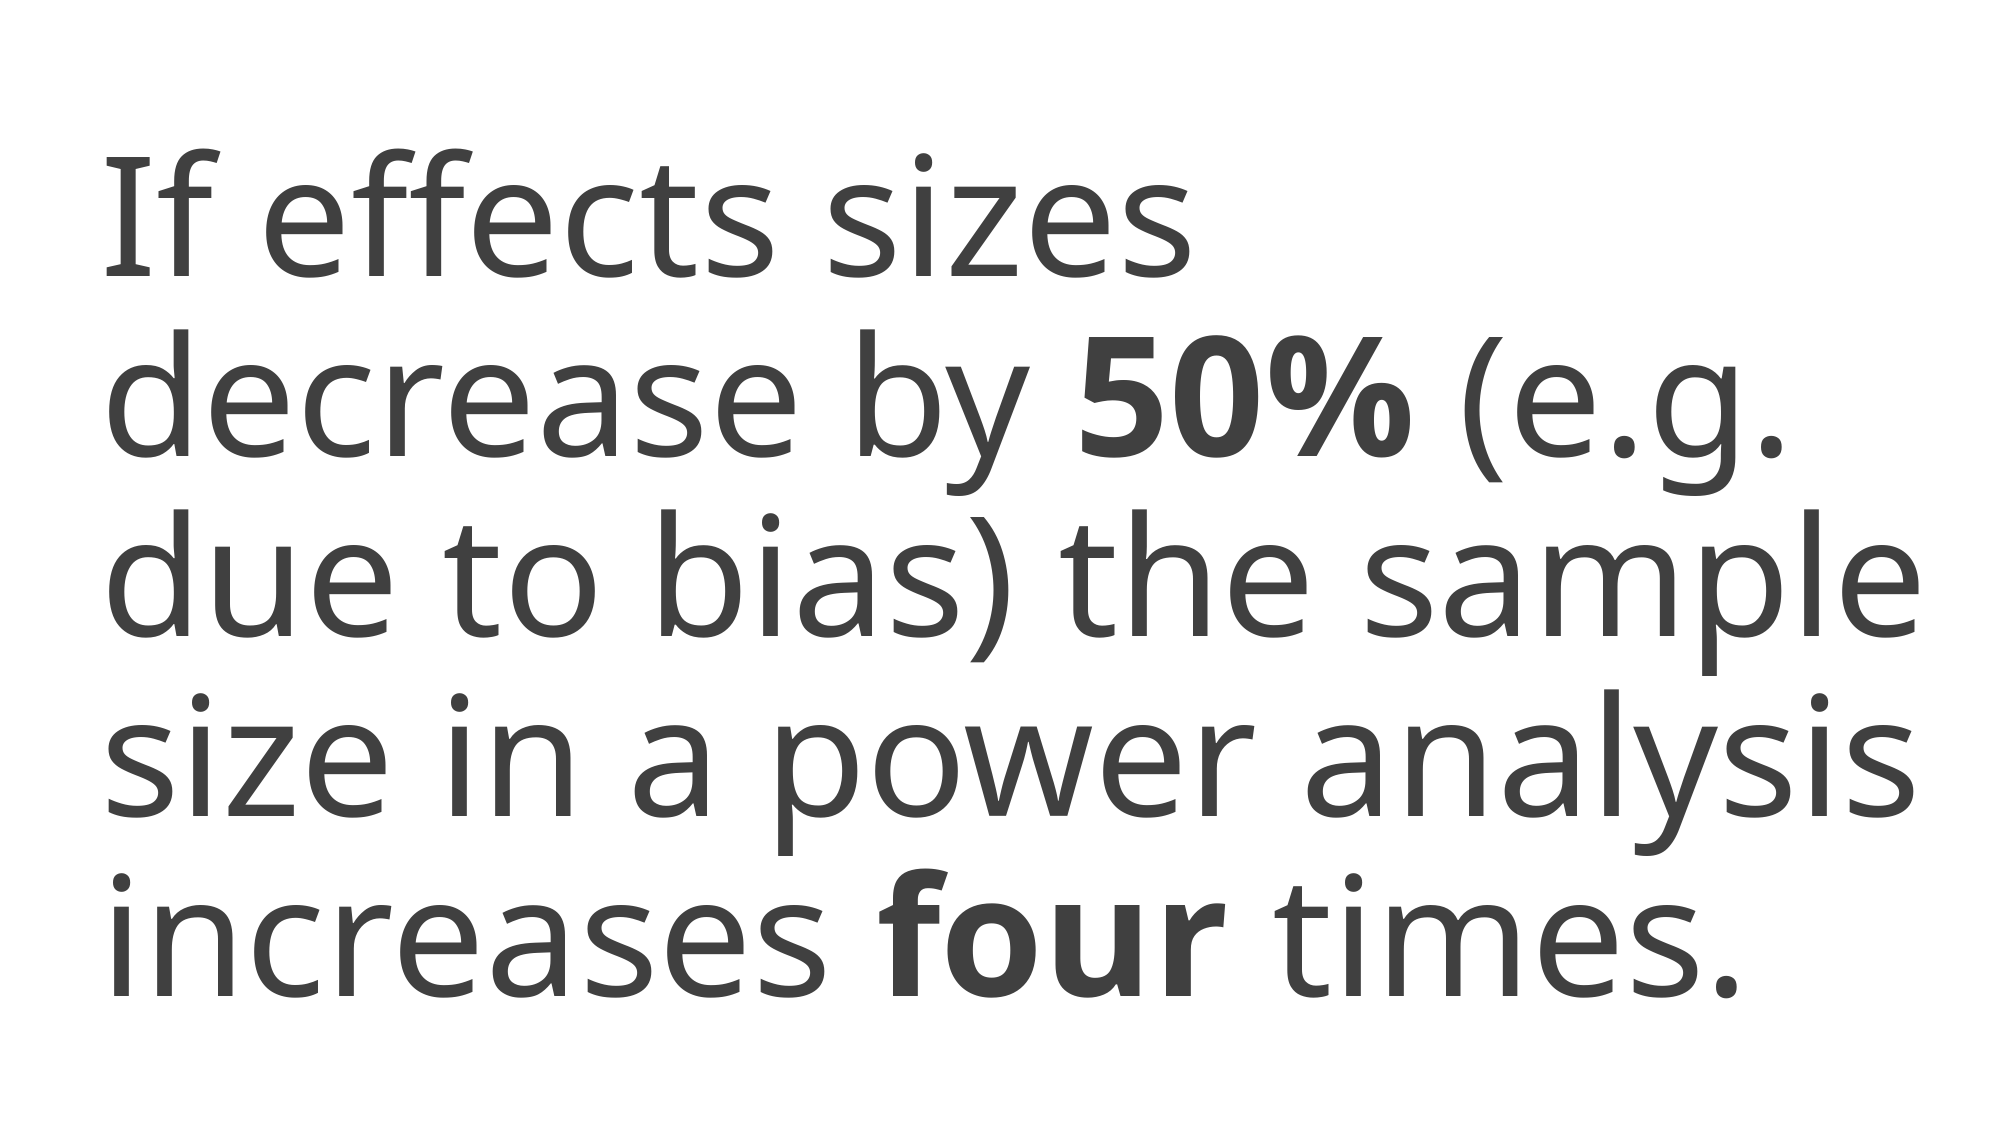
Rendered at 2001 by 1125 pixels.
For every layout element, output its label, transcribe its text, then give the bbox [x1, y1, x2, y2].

text_box If effects sizes decrease by 50% (e.g. due to bias) the sample size in a power analysis increases four times. [85, 125, 1947, 1049]
